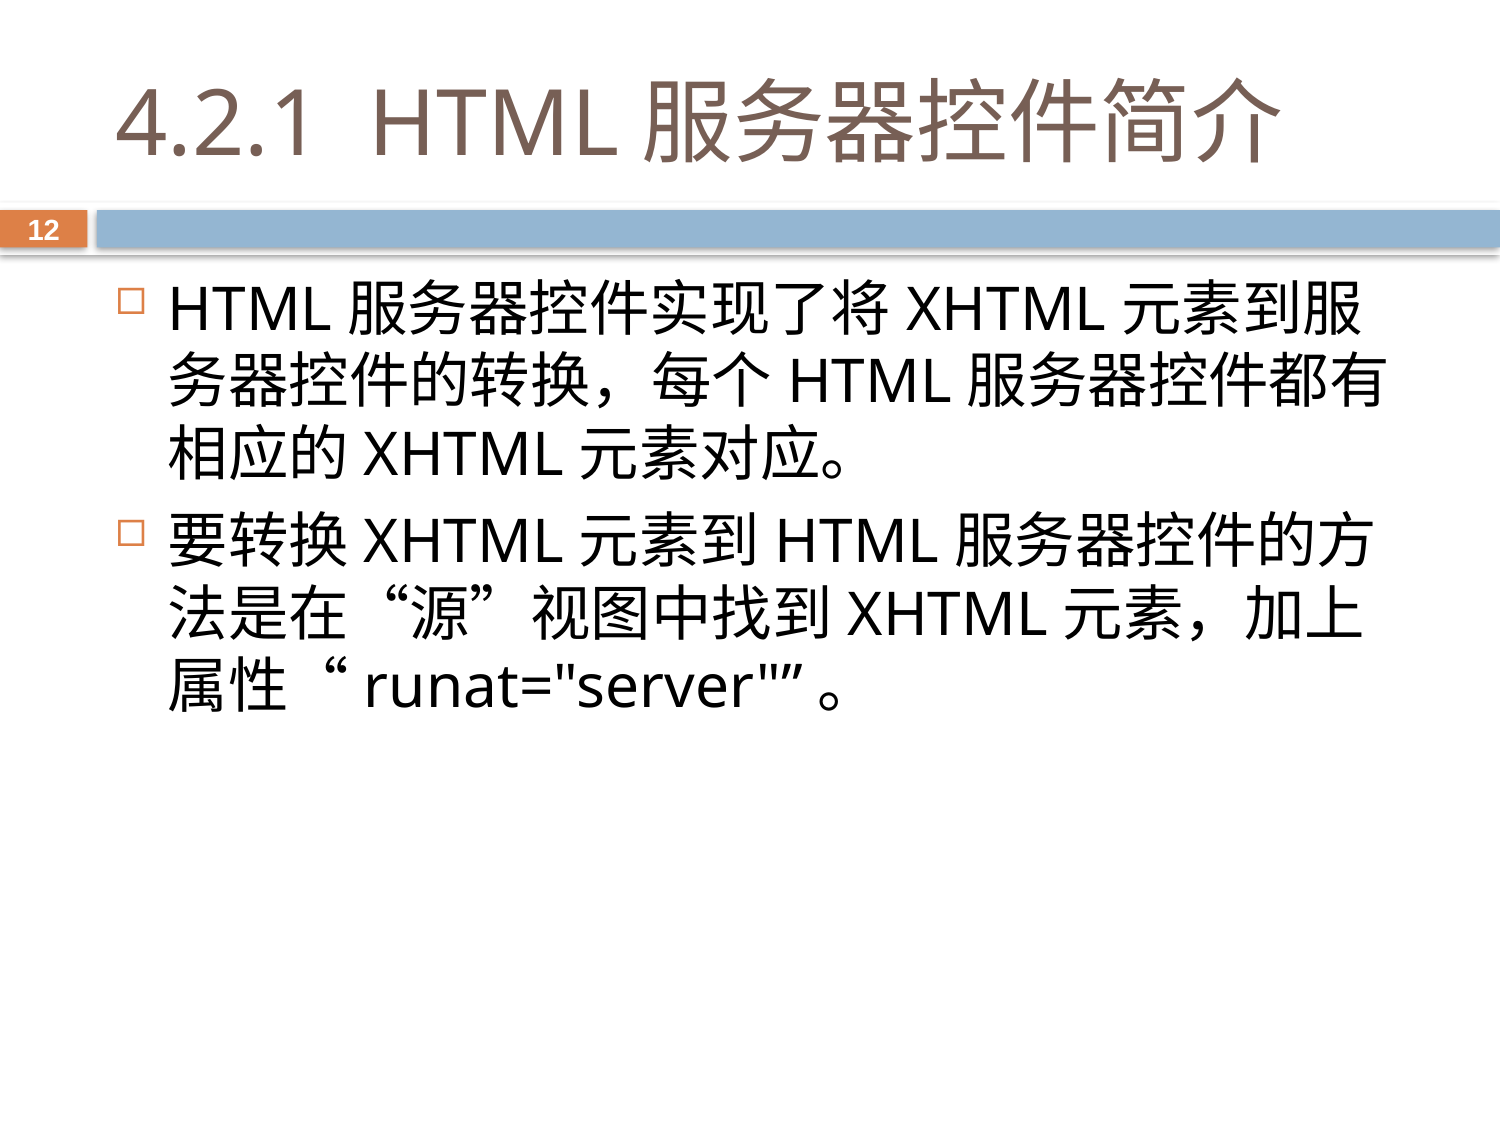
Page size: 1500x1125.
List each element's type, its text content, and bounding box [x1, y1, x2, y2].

title 4.2.1 HTML服务器控件简介 [100, 37, 1438, 200]
slide_number 12 [0, 208, 88, 249]
list HTML服务器控件实现了将XHTML元素到服务器控件的转换，每个HTML服务器控件都有相应的XHTML元素对应。 要转换XHTML元素到HTML服务器控件的方法是在“源”视图中找到XHTML元素，加上属性“runat="server"”。 [100, 262, 1438, 1000]
